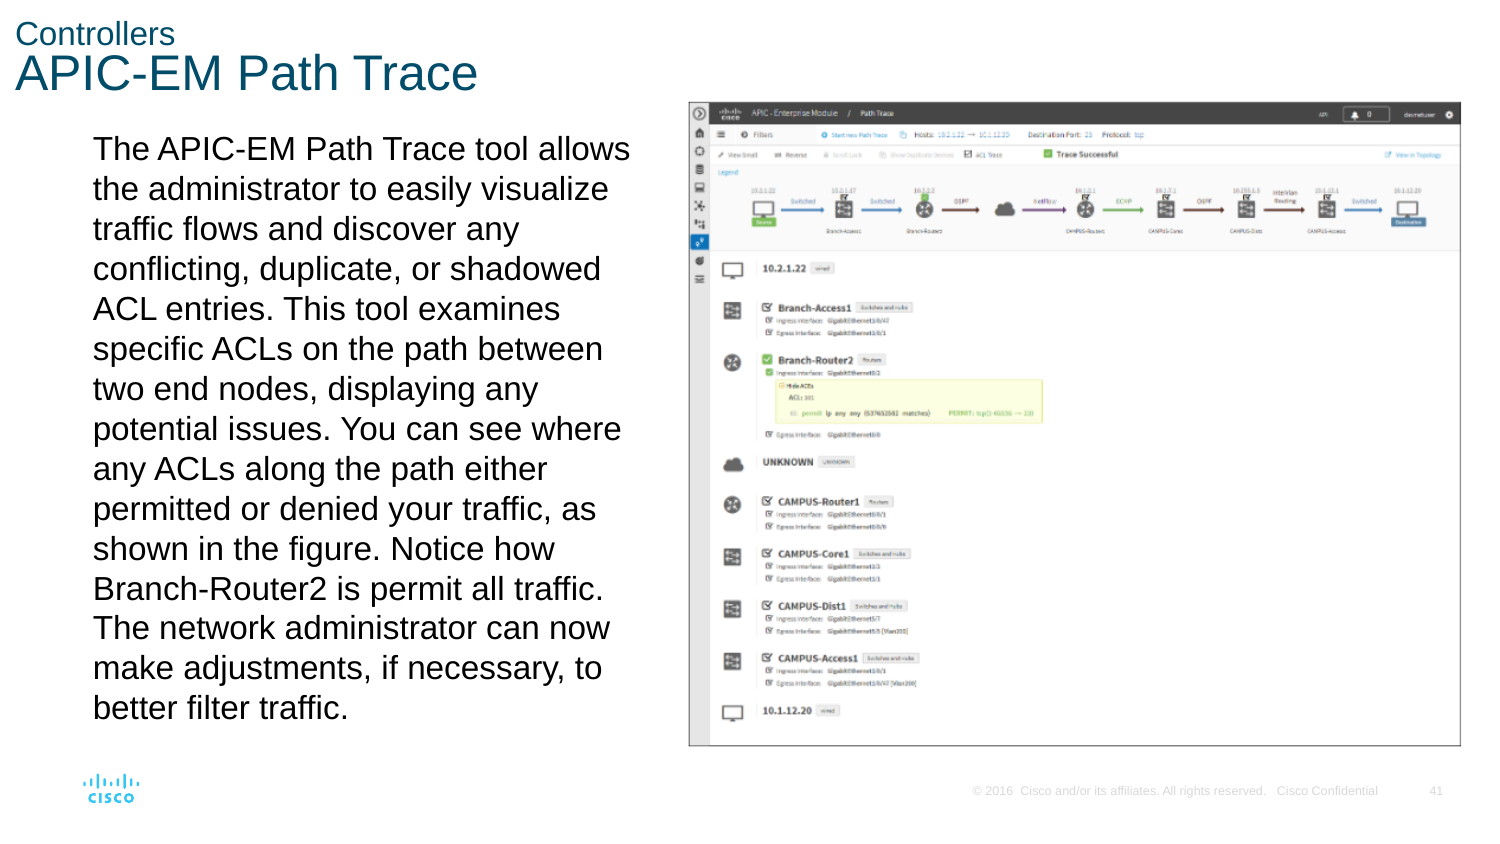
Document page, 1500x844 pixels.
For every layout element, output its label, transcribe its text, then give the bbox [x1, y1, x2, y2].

list The APIC-EM Path Trace tool allows the administrator to easily visualize traffic flows and discover any conflicting, duplicate, or shadowed ACL entries. This tool examines specific ACLs on the path between two end nodes, displaying any potential issues. You can see where any ACLs along the path either permitted or denied your traffic, as shown in the figure. Notice how Branch-Router2 is permit all traffic. The network administrator can now make adjustments, if necessary, to better filter traffic. [77, 120, 671, 726]
title Controllers APIC-EM Path Trace [0, 0, 1369, 121]
picture [684, 95, 1467, 750]
